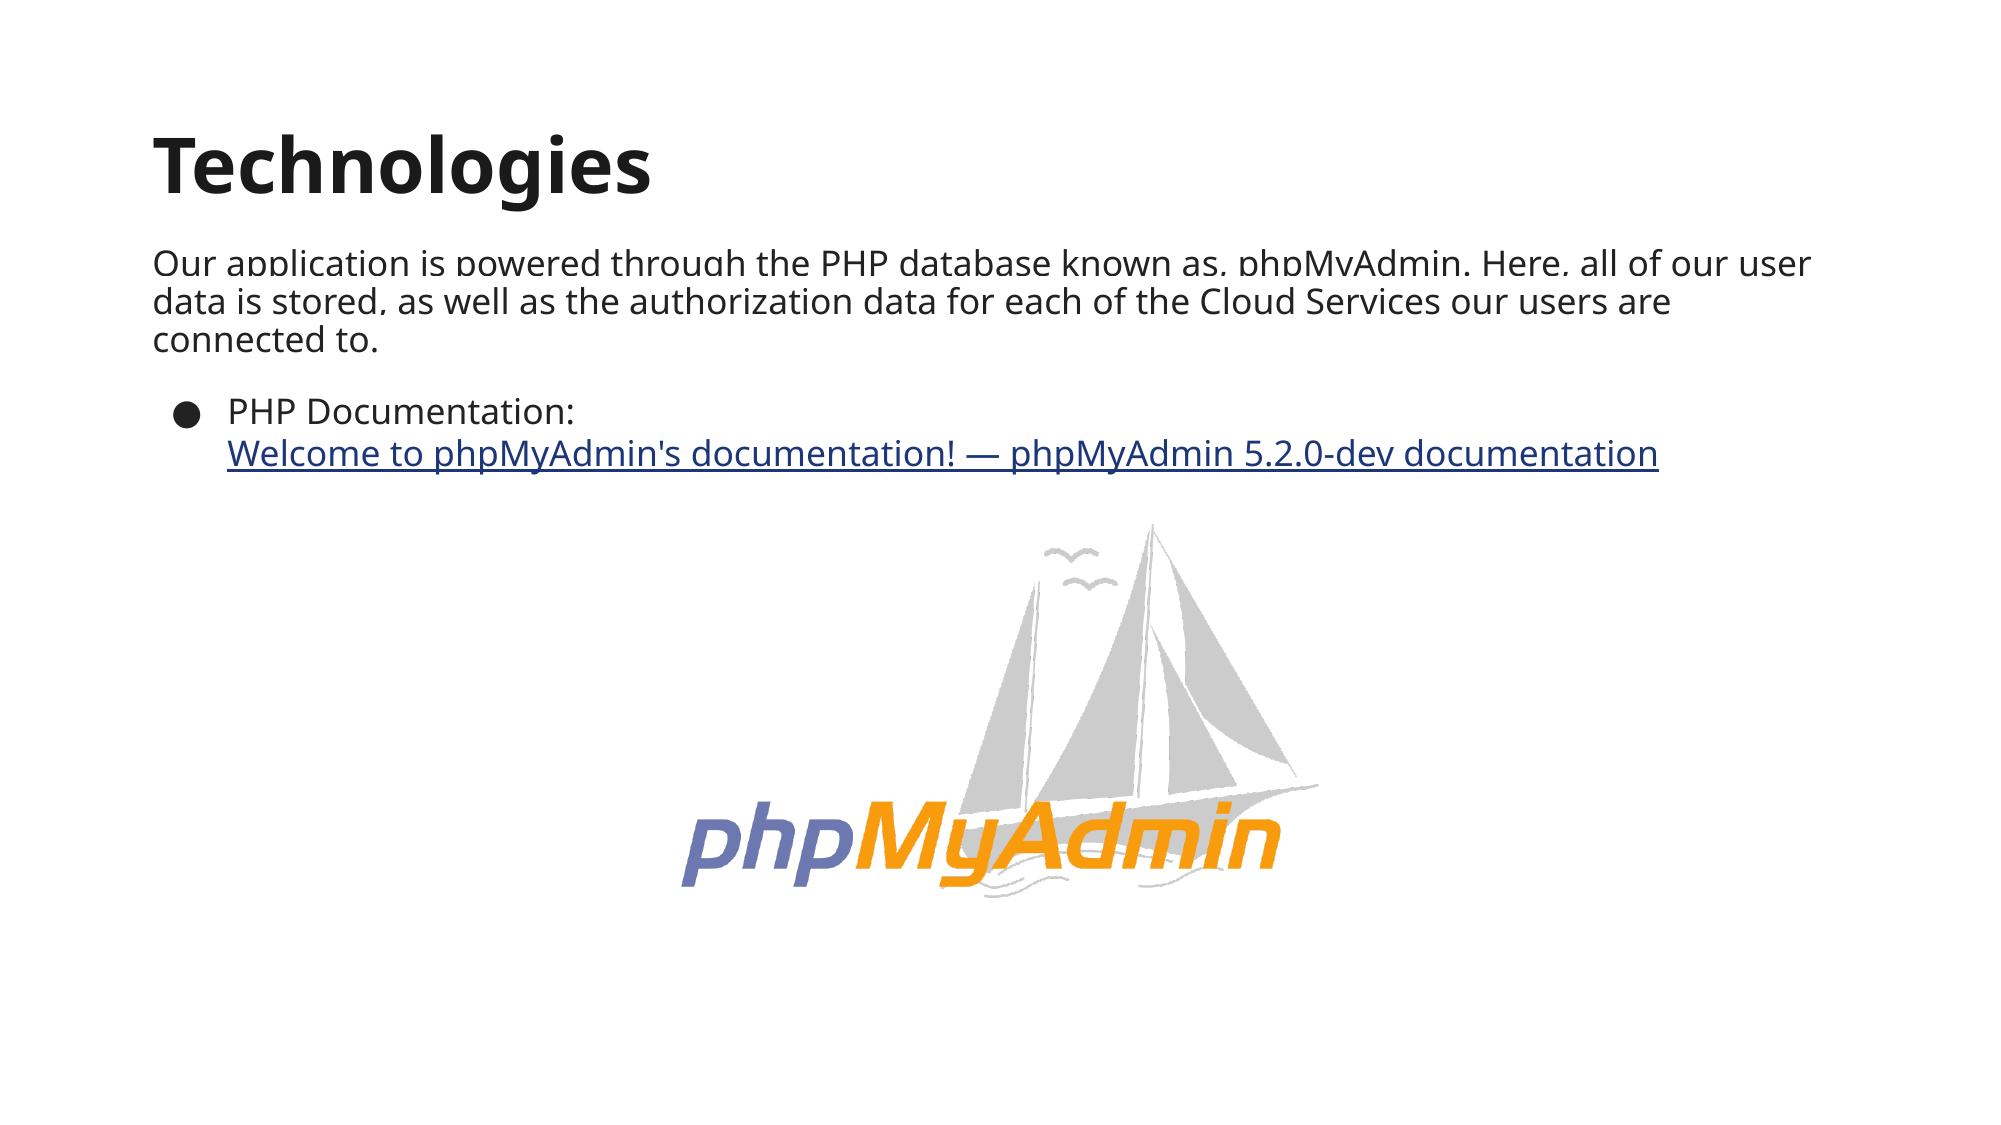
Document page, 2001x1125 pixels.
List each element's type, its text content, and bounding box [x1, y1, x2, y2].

picture [631, 517, 1368, 905]
title Technologies [137, 59, 1863, 237]
list Our application is powered through the PHP database known as, phpMyAdmin. Here, all of our user data is stored, as well as the authorization data for each of the Cloud Services our users are connected to. PHP Documentation: Welcome to phpMyAdmin's documentation! — phpMyAdmin 5.2.0-dev documentation [137, 237, 1863, 952]
